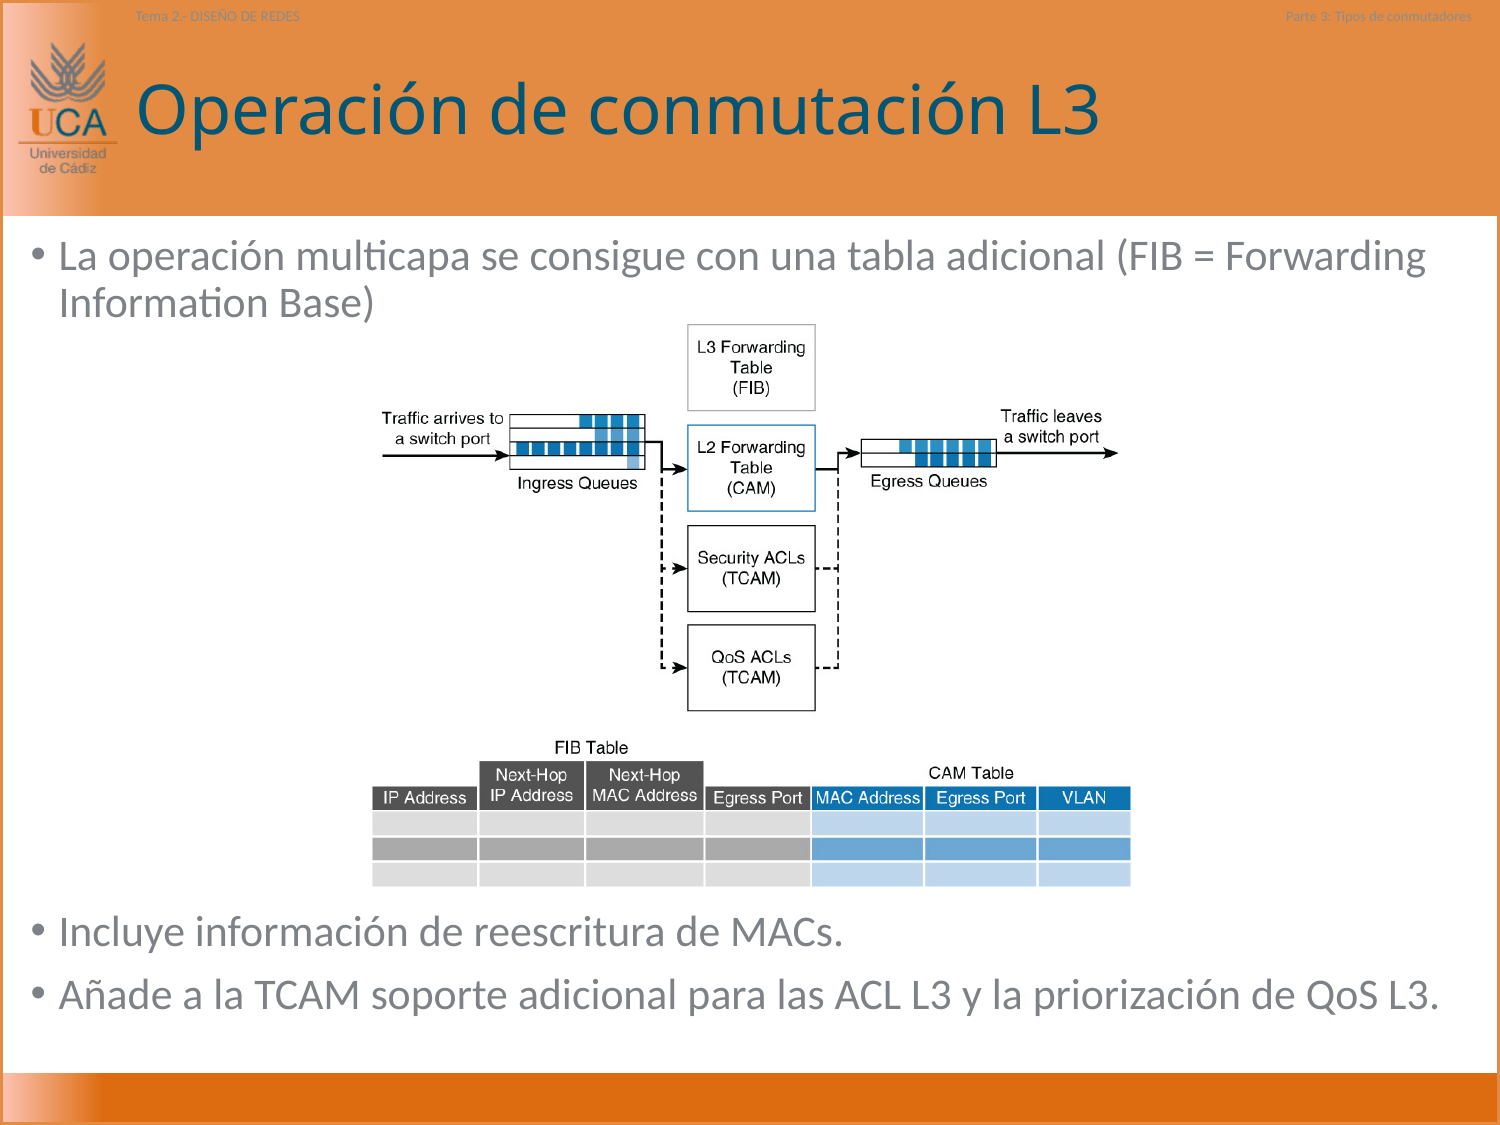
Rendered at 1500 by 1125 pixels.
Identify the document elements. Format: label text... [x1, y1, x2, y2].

list Tema 2.- DISEÑO DE REDES [120, 1, 831, 33]
title Operación de conmutación L3 [120, 48, 1488, 176]
list La operación multicapa se consigue con una tabla adicional (FIB = Forwarding Information Base) Incluye información de reescritura de MACs. Añade a la TCAM soporte adicional para las ACL L3 y la priorización de QoS L3. [15, 225, 1488, 1074]
picture [370, 324, 1133, 888]
list Parte 3: Tipos de conmutadores [841, 1, 1488, 33]
picture [15, 40, 121, 176]
